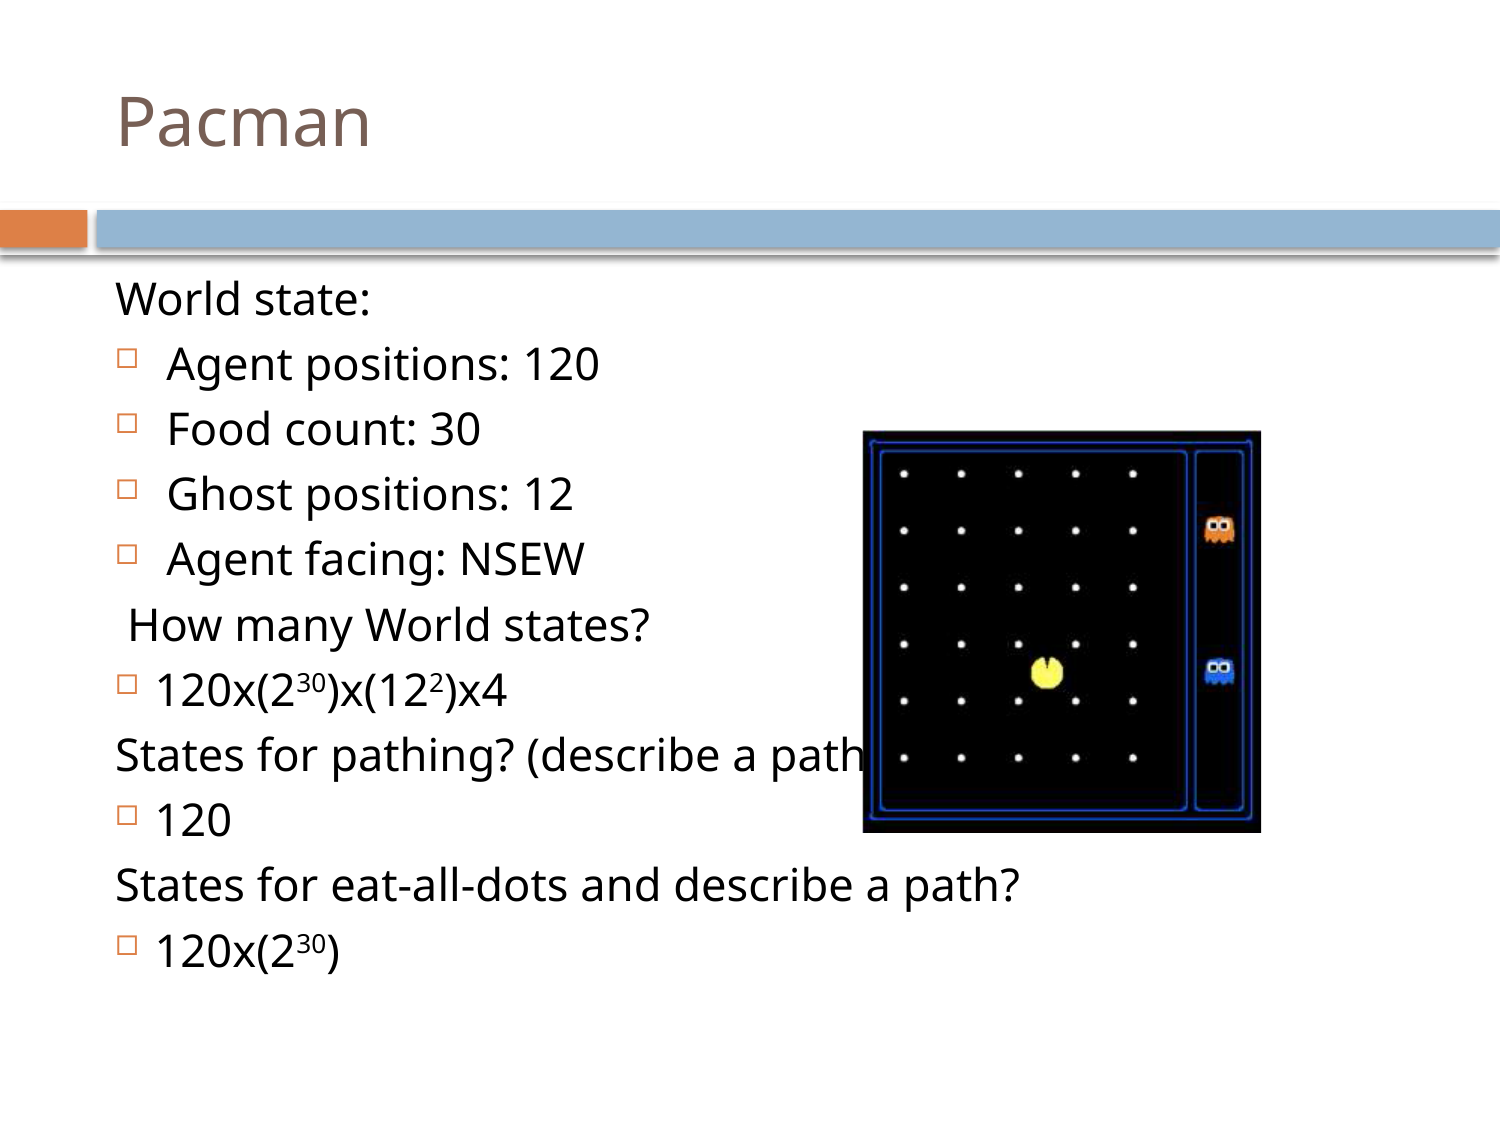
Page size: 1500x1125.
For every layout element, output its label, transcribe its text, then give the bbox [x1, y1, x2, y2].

title Pacman [100, 37, 1438, 200]
list World state: Agent positions: 120 Food count: 30 Ghost positions: 12 Agent facing: NSEW How many World states? 120x(230)x(122)x4 States for pathing? (describe a path) 120 States for eat-all-dots and describe a path? 120x(230) [100, 262, 1438, 1000]
picture [862, 429, 1262, 833]
